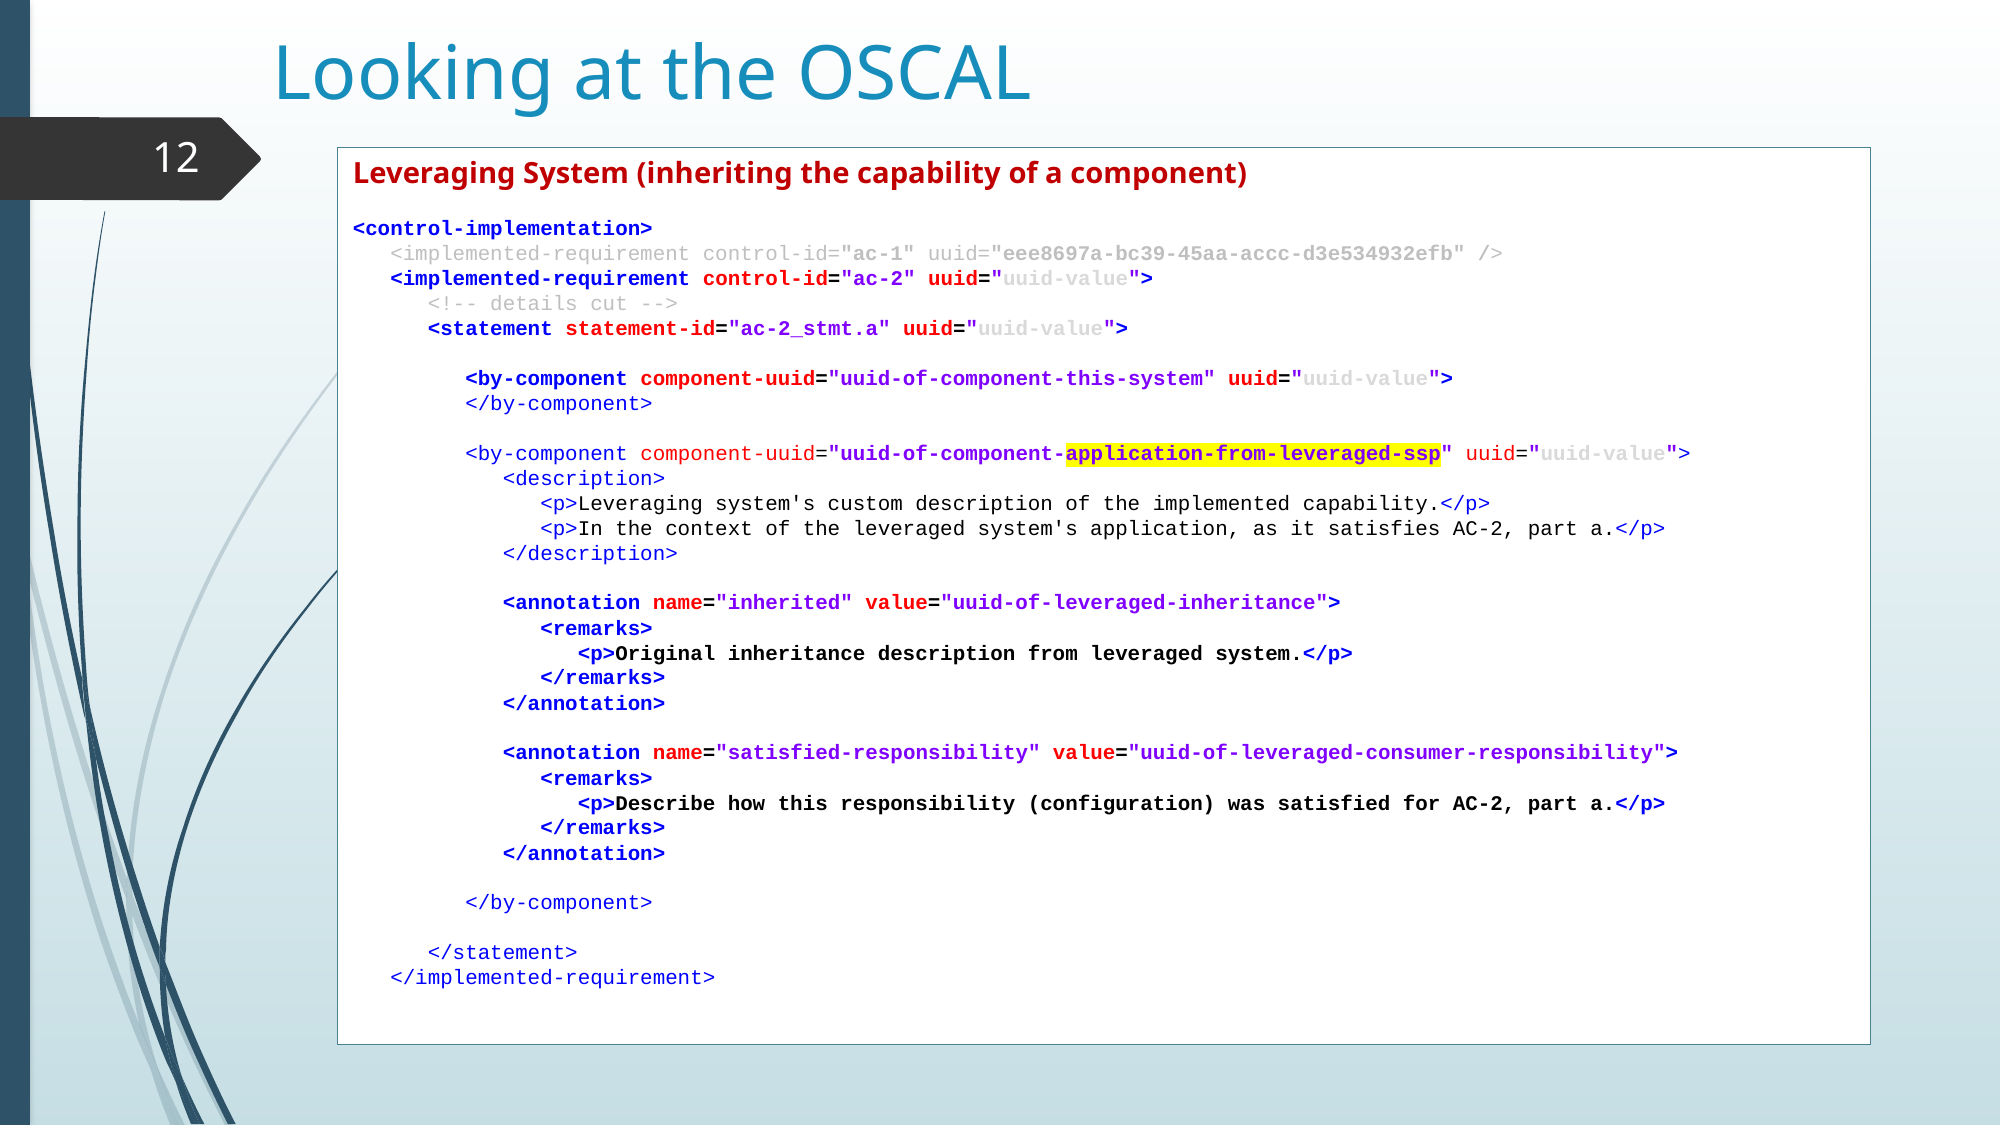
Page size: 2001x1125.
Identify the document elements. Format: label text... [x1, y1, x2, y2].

slide_number 12 [87, 129, 216, 190]
title Looking at the OSCAL [257, 17, 1905, 160]
text_box Leveraging System (inheriting the capability of a component) <control-implementation> <implemented-requirement control-id="ac-1" uuid="eee8697a-bc39-45aa-accc-d3e534932efb" /> <implemented-requirement control-id="ac-2" uuid="uuid-value"> <!-- details cut --> <statement statement-id="ac-2_stmt.a" uuid="uuid-value"> <by-component component-uuid="uuid-of-component-this-system" uuid="uuid-value"> </by-component> <by-component component-uuid="uuid-of-component-application-from-leveraged-ssp" uuid="uuid-value"> <description> <p>Leveraging system's custom description of the implemented capability.</p> <p>In the context of the leveraged system's application, as it satisfies AC-2, part a.</p> </description> <annotation name="inherited" value="uuid-of-leveraged-inheritance"> <remarks> <p>Original inheritance description from leveraged system.</p> </remarks> </annotation> <annotation name="satisfied-responsibility" value="uuid-of-leveraged-consumer-responsibility"> <remarks> <p>Describe how this responsibility (configuration) was satisfied for AC-2, part a.</p> </remarks> </annotation> </by-component> </statement> </implemented-requirement> [337, 147, 1871, 1045]
